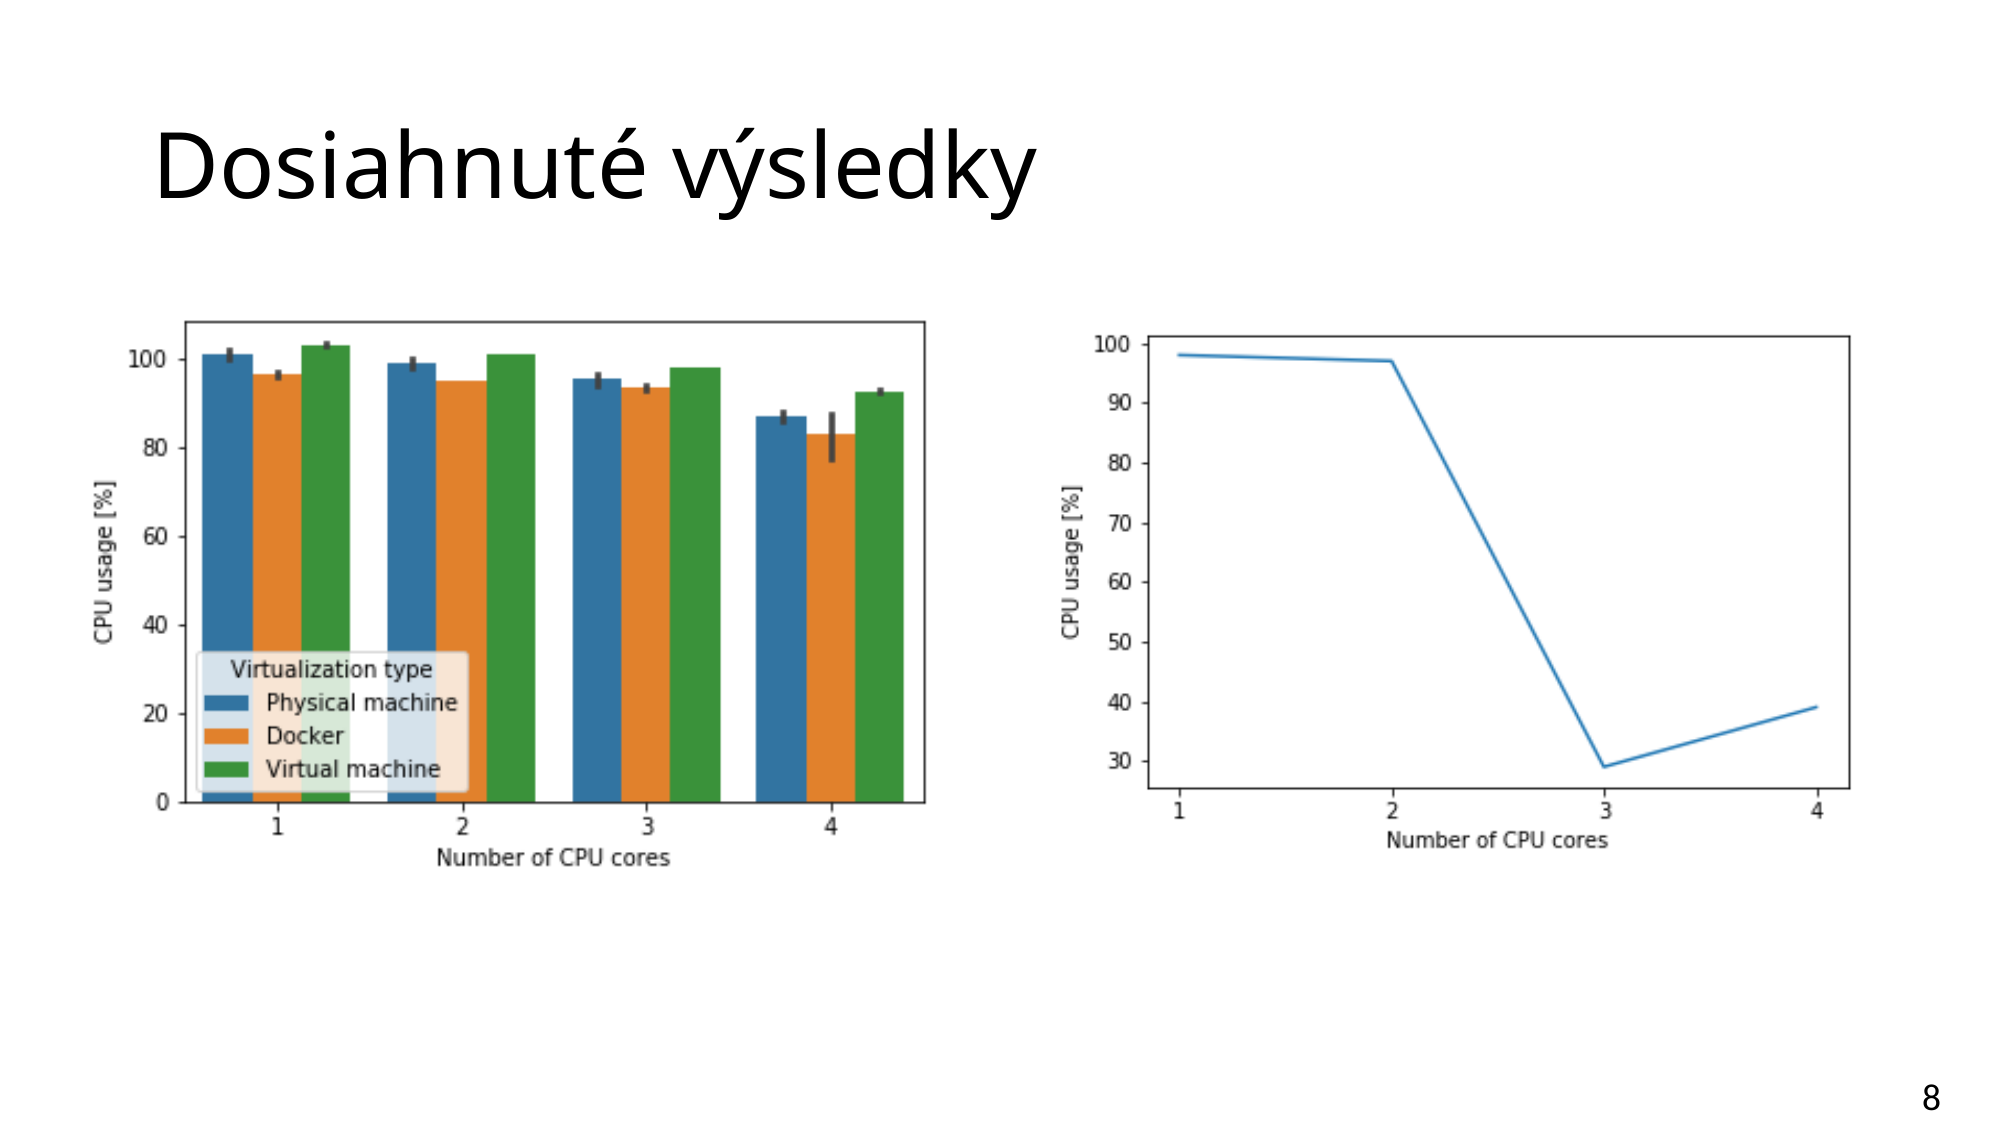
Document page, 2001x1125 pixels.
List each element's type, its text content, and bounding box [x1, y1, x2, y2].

picture [66, 243, 993, 882]
title Dosiahnuté výsledky [137, 59, 1863, 278]
text_box 8 [1863, 1064, 2000, 1125]
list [1035, 263, 1939, 863]
